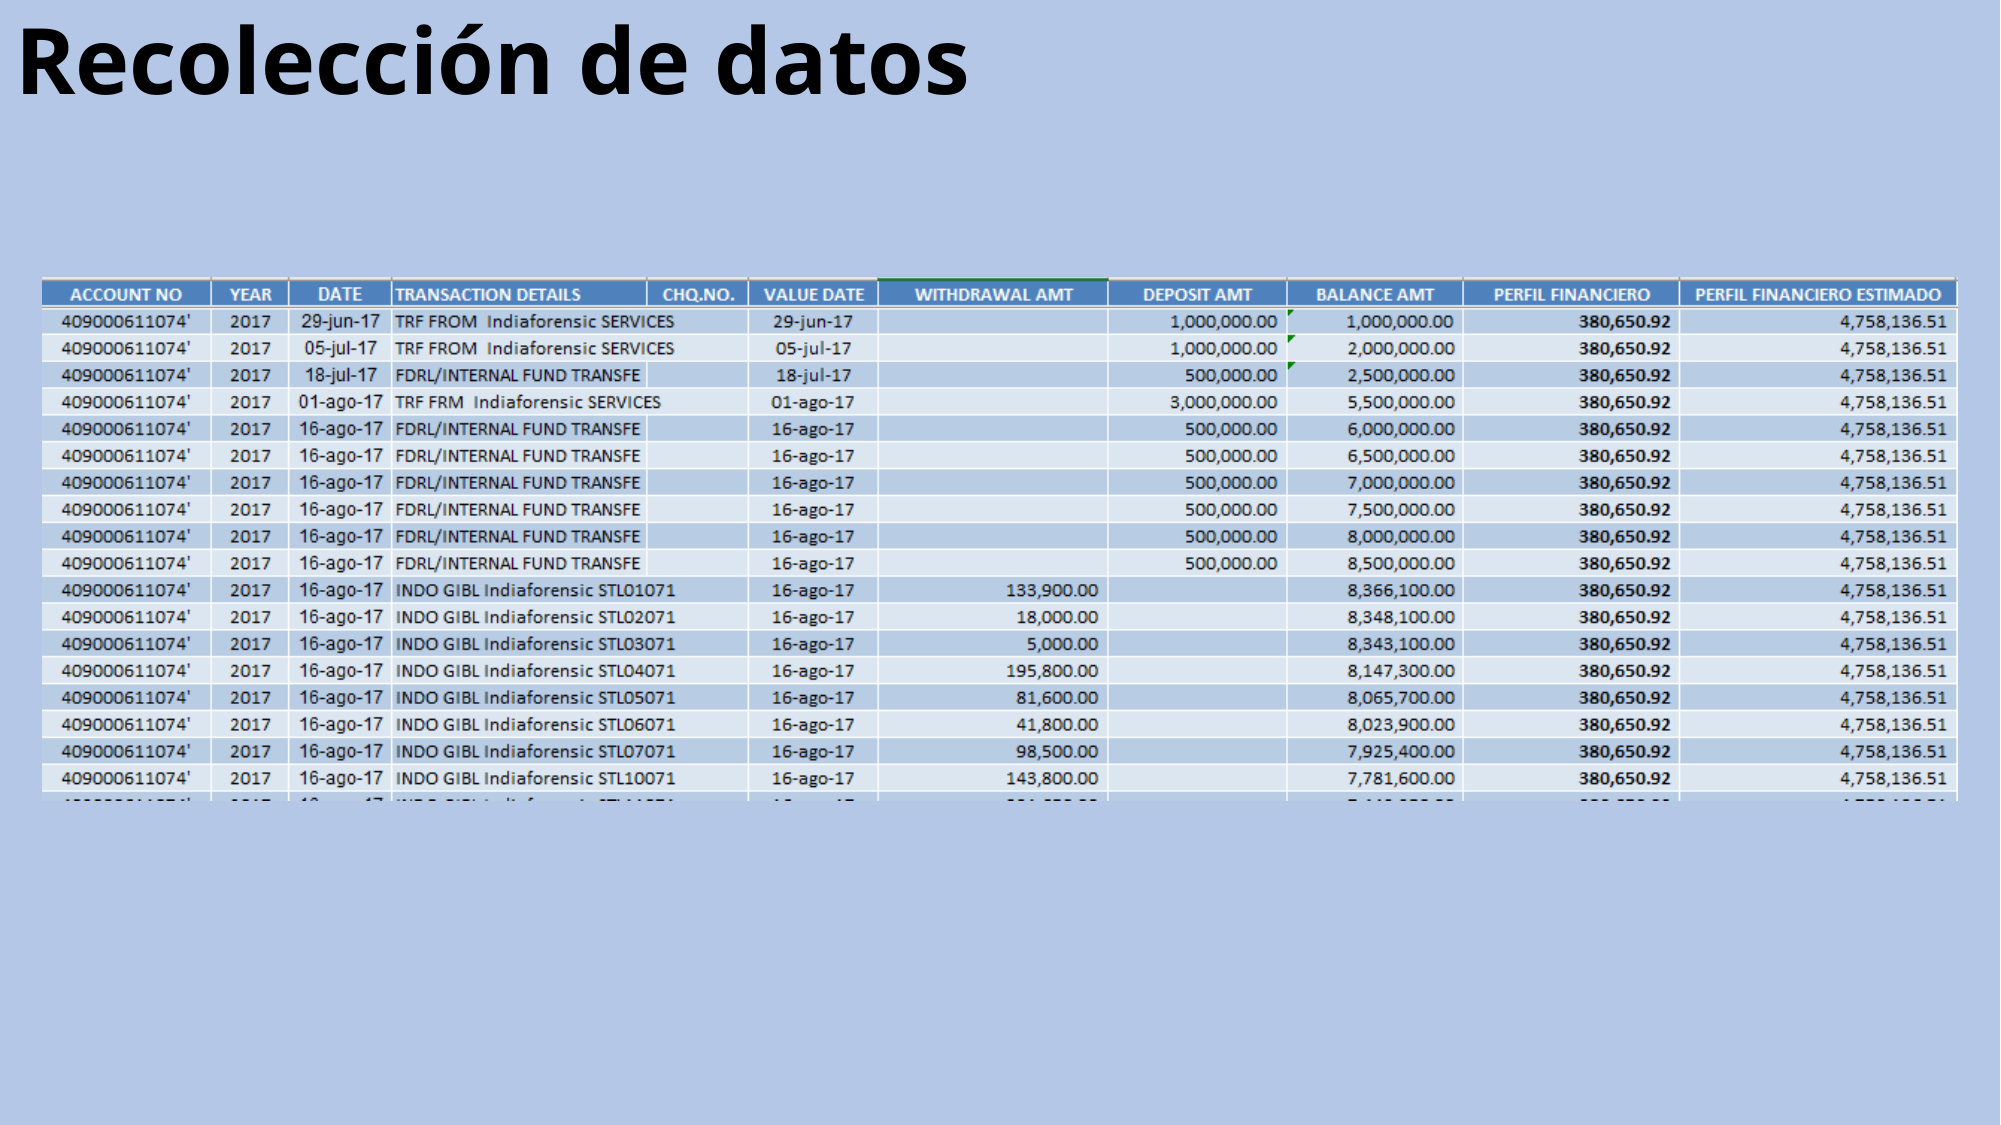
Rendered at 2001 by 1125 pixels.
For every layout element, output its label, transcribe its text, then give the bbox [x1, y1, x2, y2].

picture [42, 277, 1958, 801]
title Recolección de datos [0, 0, 1725, 130]
